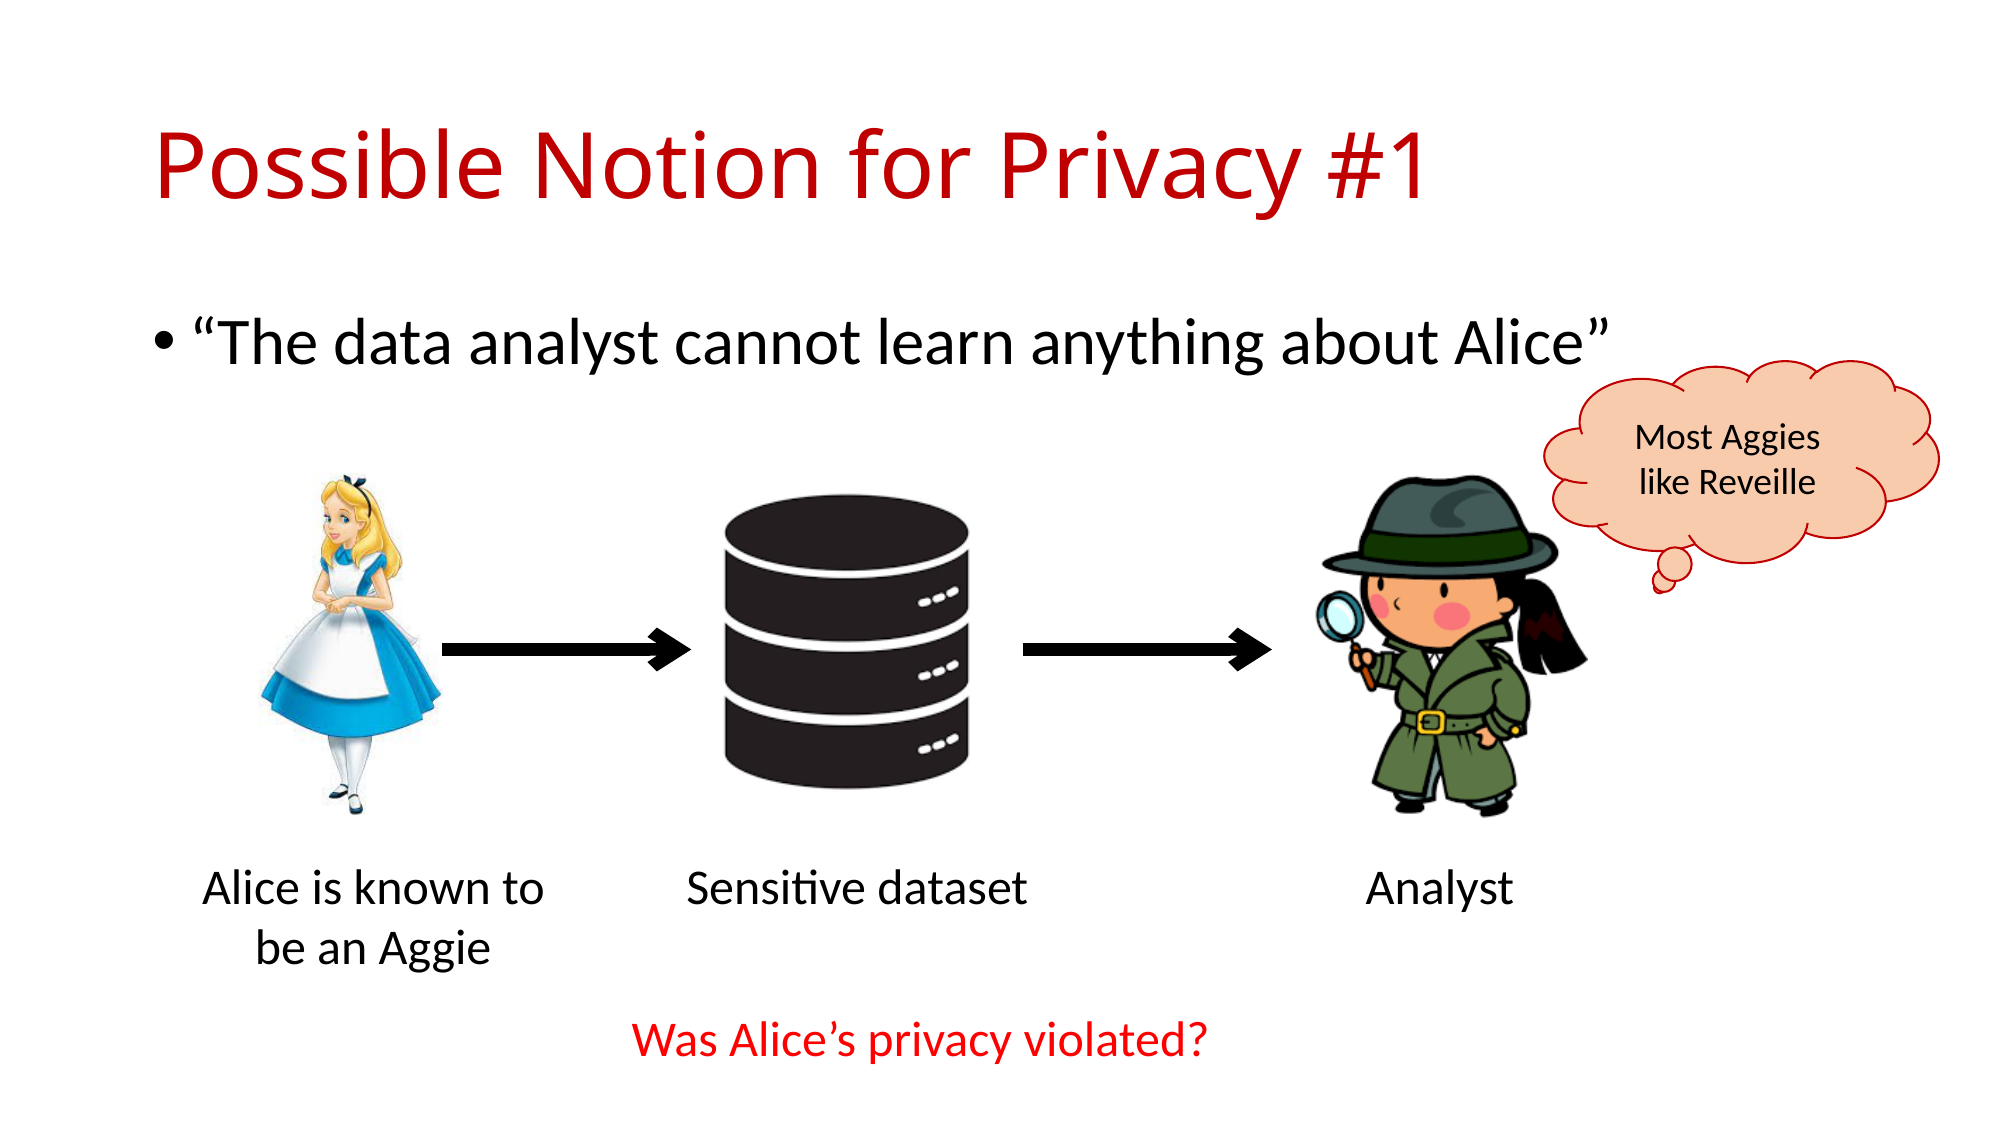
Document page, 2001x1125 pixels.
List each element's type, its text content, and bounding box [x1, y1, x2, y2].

picture [1306, 466, 1588, 818]
picture [258, 473, 443, 818]
text_box Most Aggies like Reveille [1543, 360, 1941, 595]
title Possible Notion for Privacy #1 [137, 59, 1863, 278]
picture [671, 466, 1023, 818]
text_box Analyst [1350, 847, 1543, 922]
list “The data analyst cannot learn anything about Alice” [137, 299, 1953, 1099]
text_box Was Alice’s privacy violated? [616, 999, 1334, 1075]
text_box Sensitive dataset [671, 847, 1068, 922]
text_box Alice is known to be an Aggie [175, 847, 572, 982]
